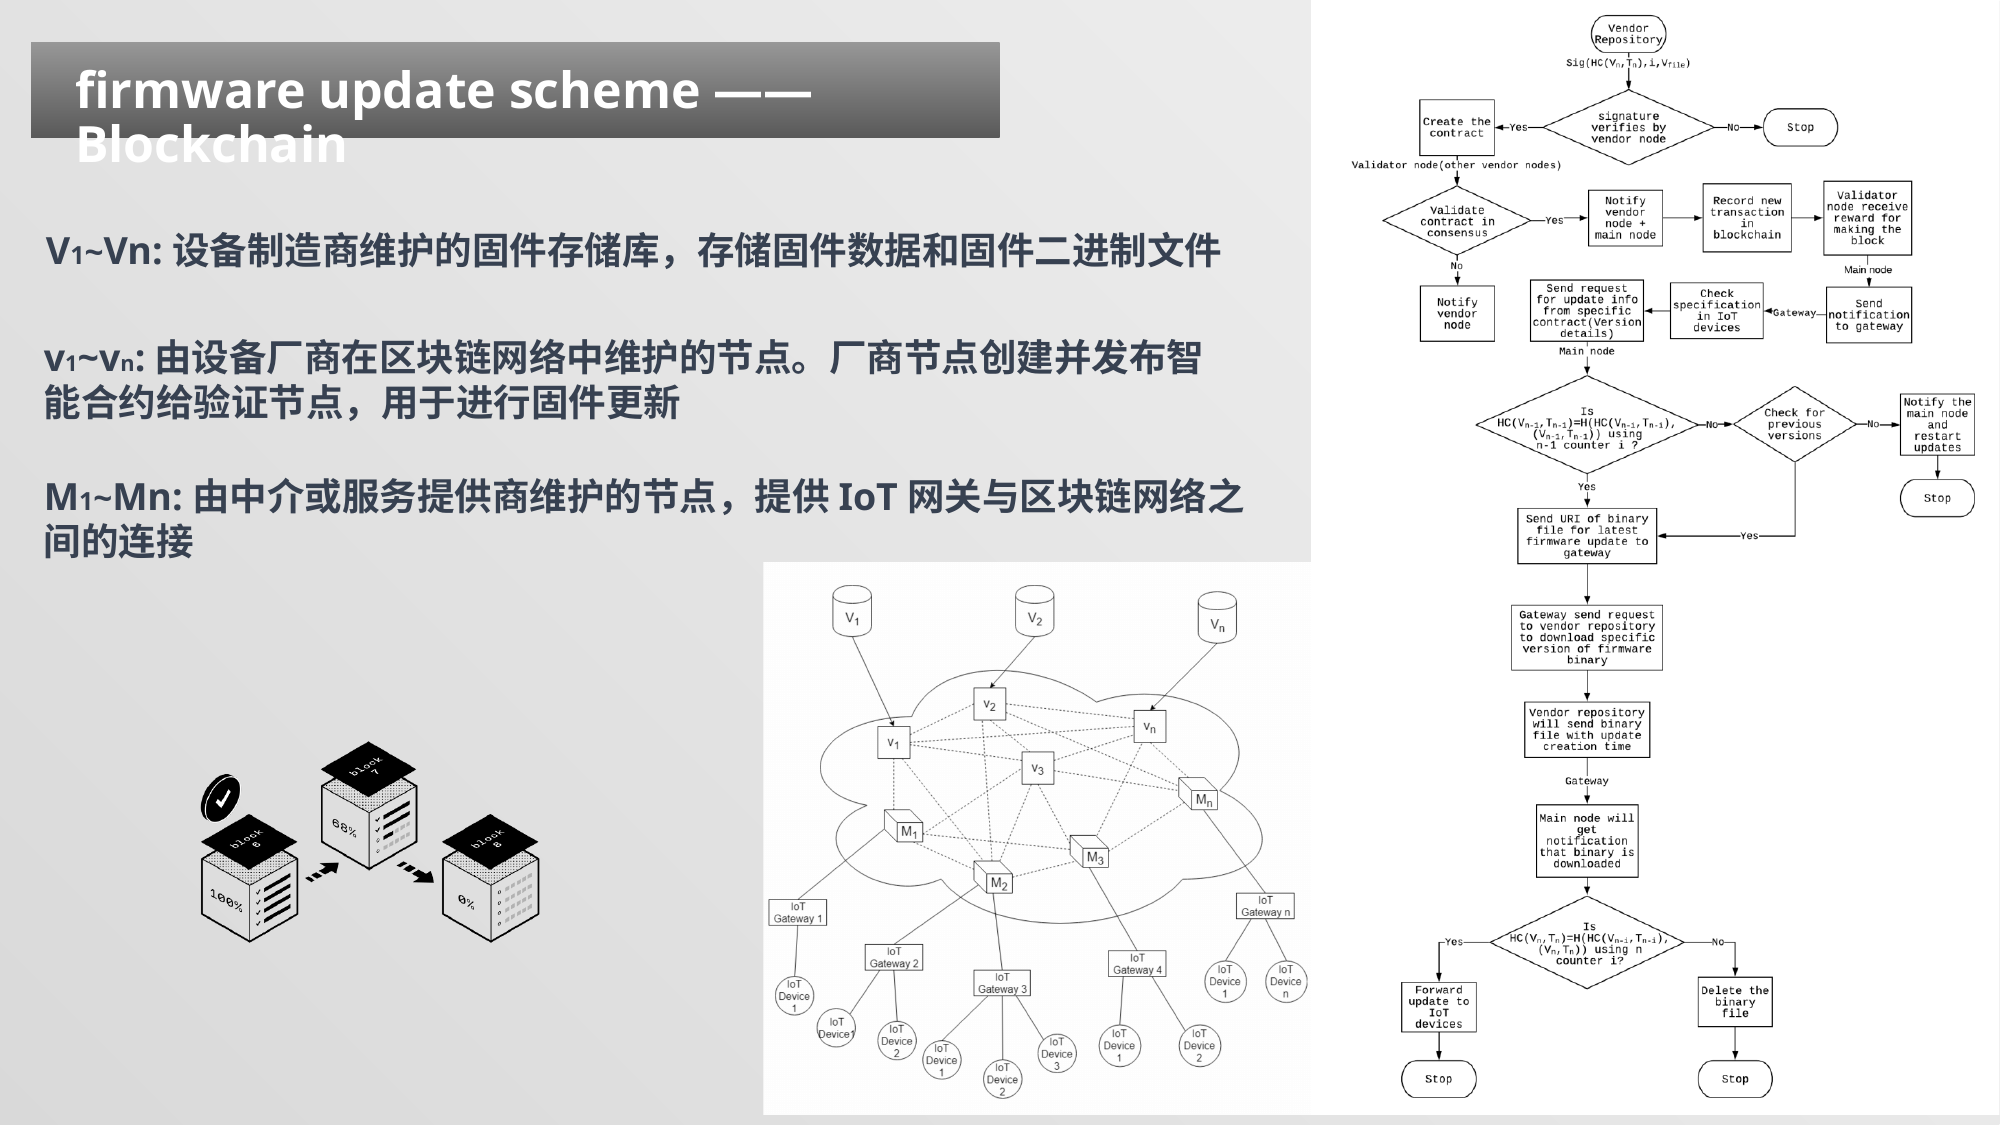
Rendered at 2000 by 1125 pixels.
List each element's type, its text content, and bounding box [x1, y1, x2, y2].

text_box [31, 42, 1000, 138]
text_box M1~Mn:由中介或服务提供商维护的节点，提供IoT网关与区块链网络之间的连接 [29, 465, 1269, 571]
picture [763, 0, 2000, 1115]
text_box firmware update scheme —— Blockchain [60, 58, 1029, 219]
text_box V1~Vn:设备制造商维护的固件存储库，存储固件数据和固件二进制文件 [31, 219, 1244, 280]
text_box v1~vn:由设备厂商在区块链网络中维护的节点。厂商节点创建并发布智能合约给验证节点，用于进行固件更新 [29, 326, 1256, 431]
picture [125, 741, 614, 943]
